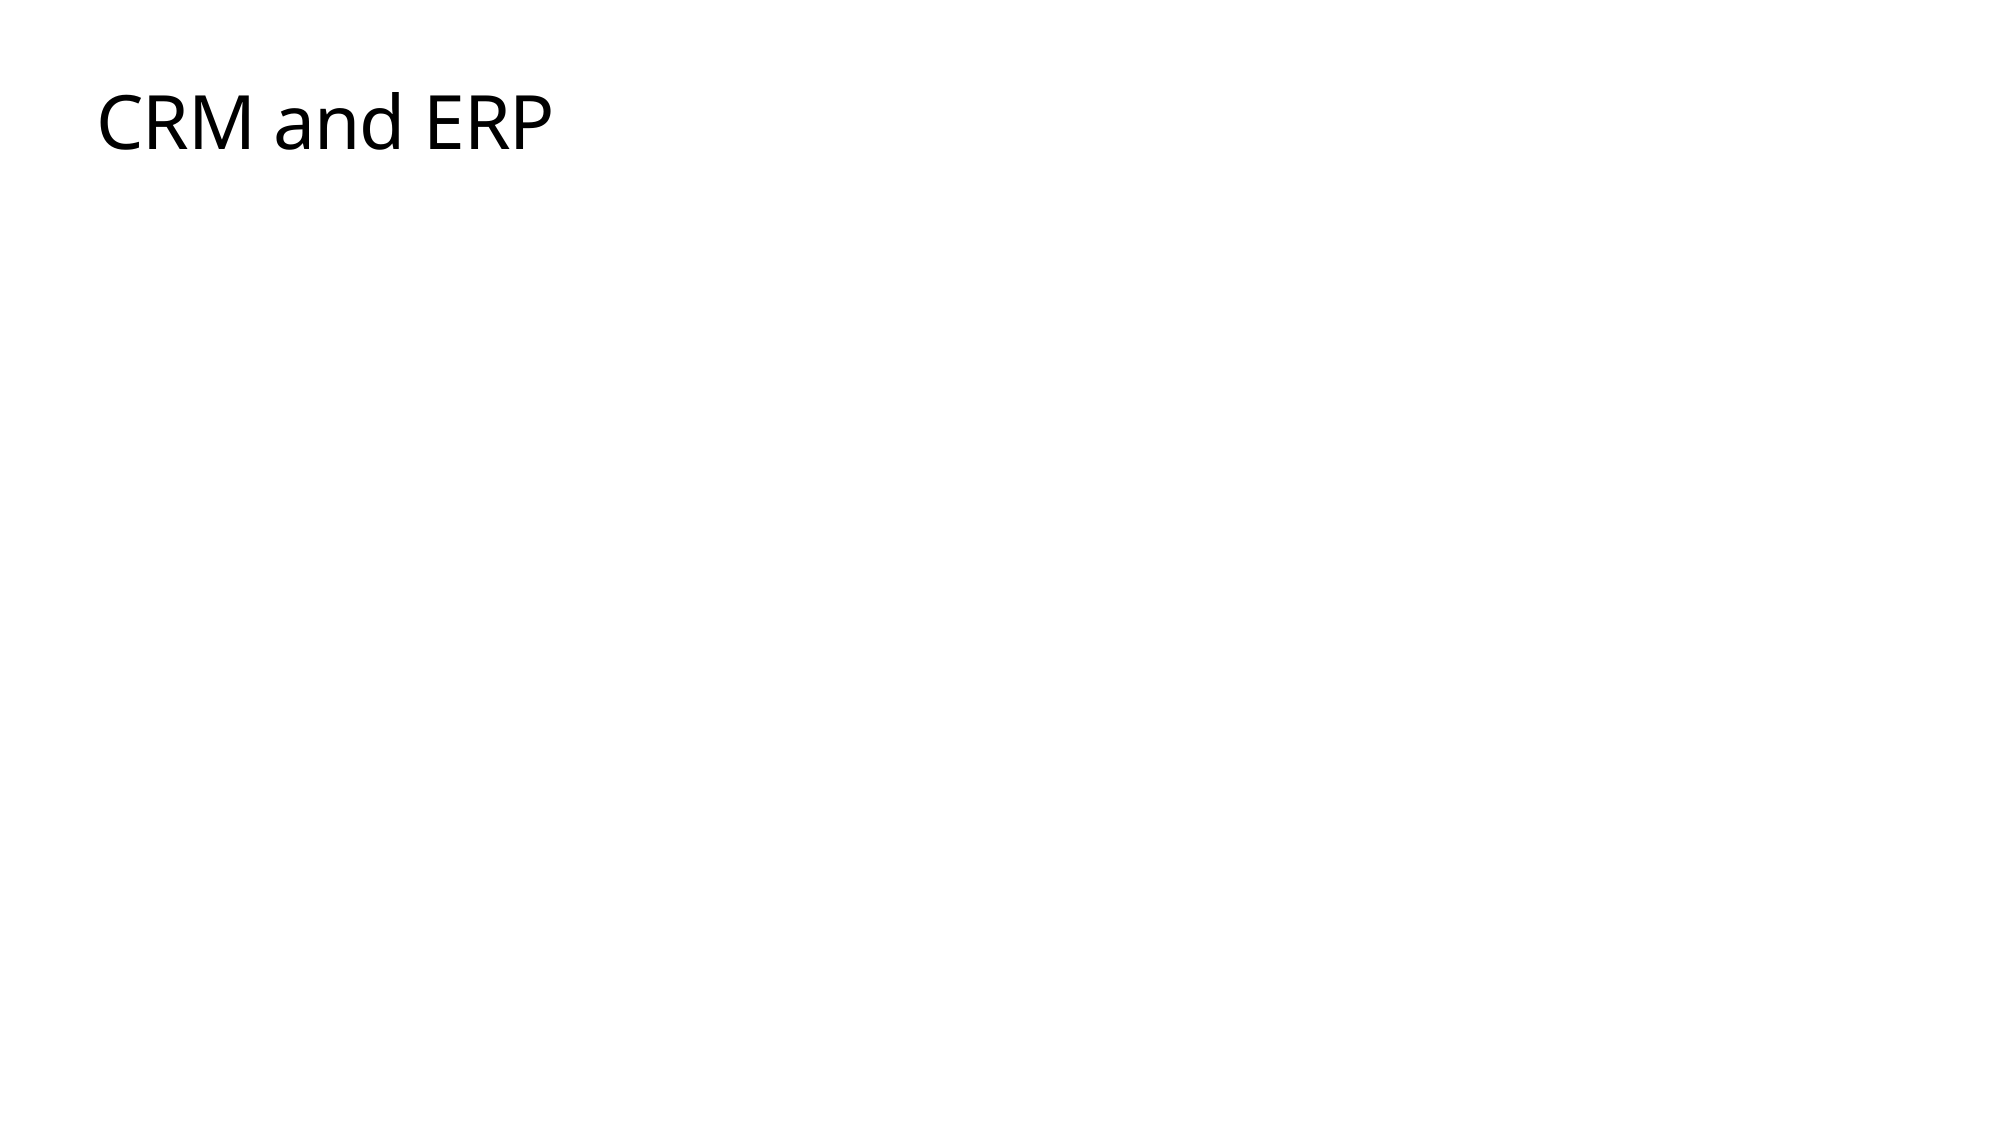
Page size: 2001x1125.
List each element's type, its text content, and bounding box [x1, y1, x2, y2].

title CRM and ERP [96, 75, 1904, 166]
